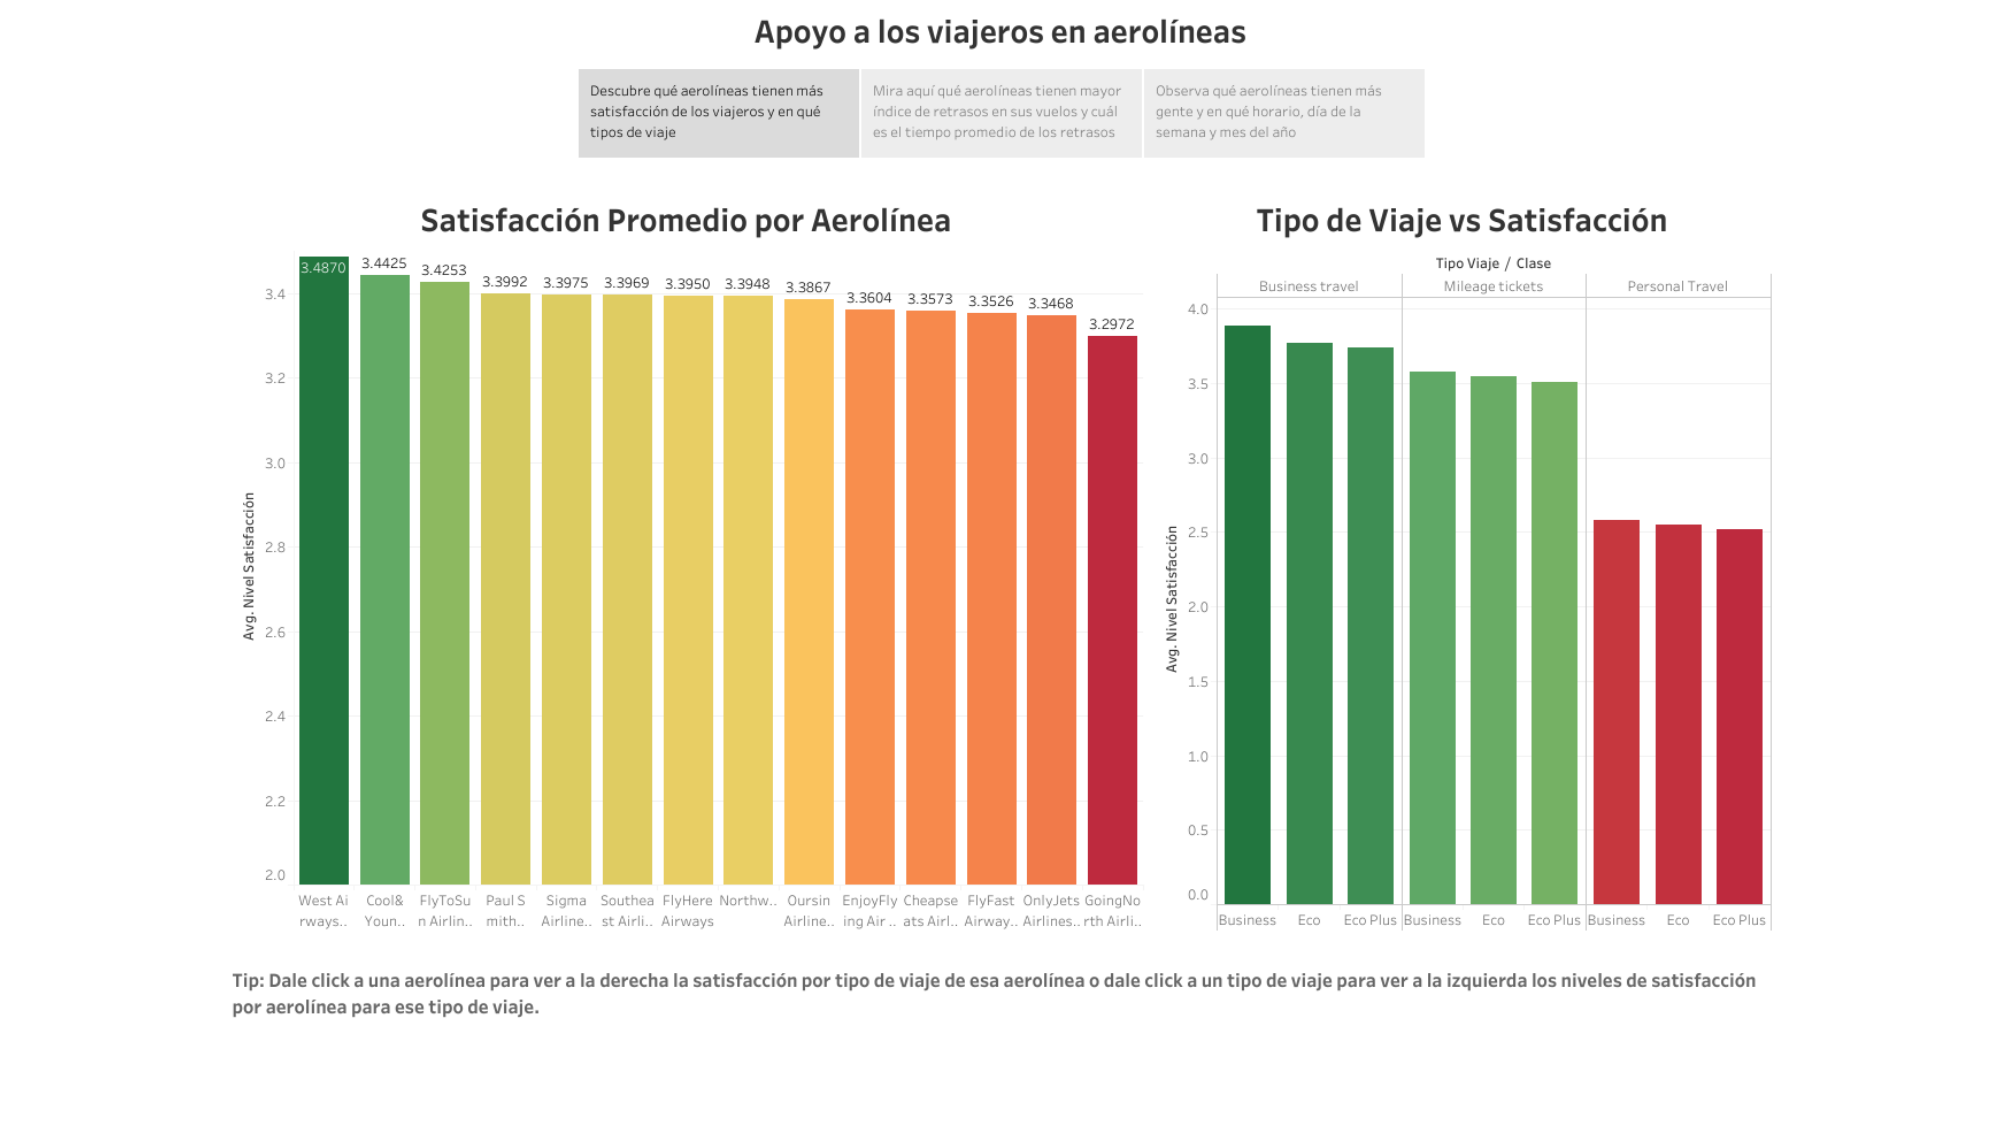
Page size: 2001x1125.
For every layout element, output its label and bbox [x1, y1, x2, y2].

picture [196, 0, 1804, 1125]
